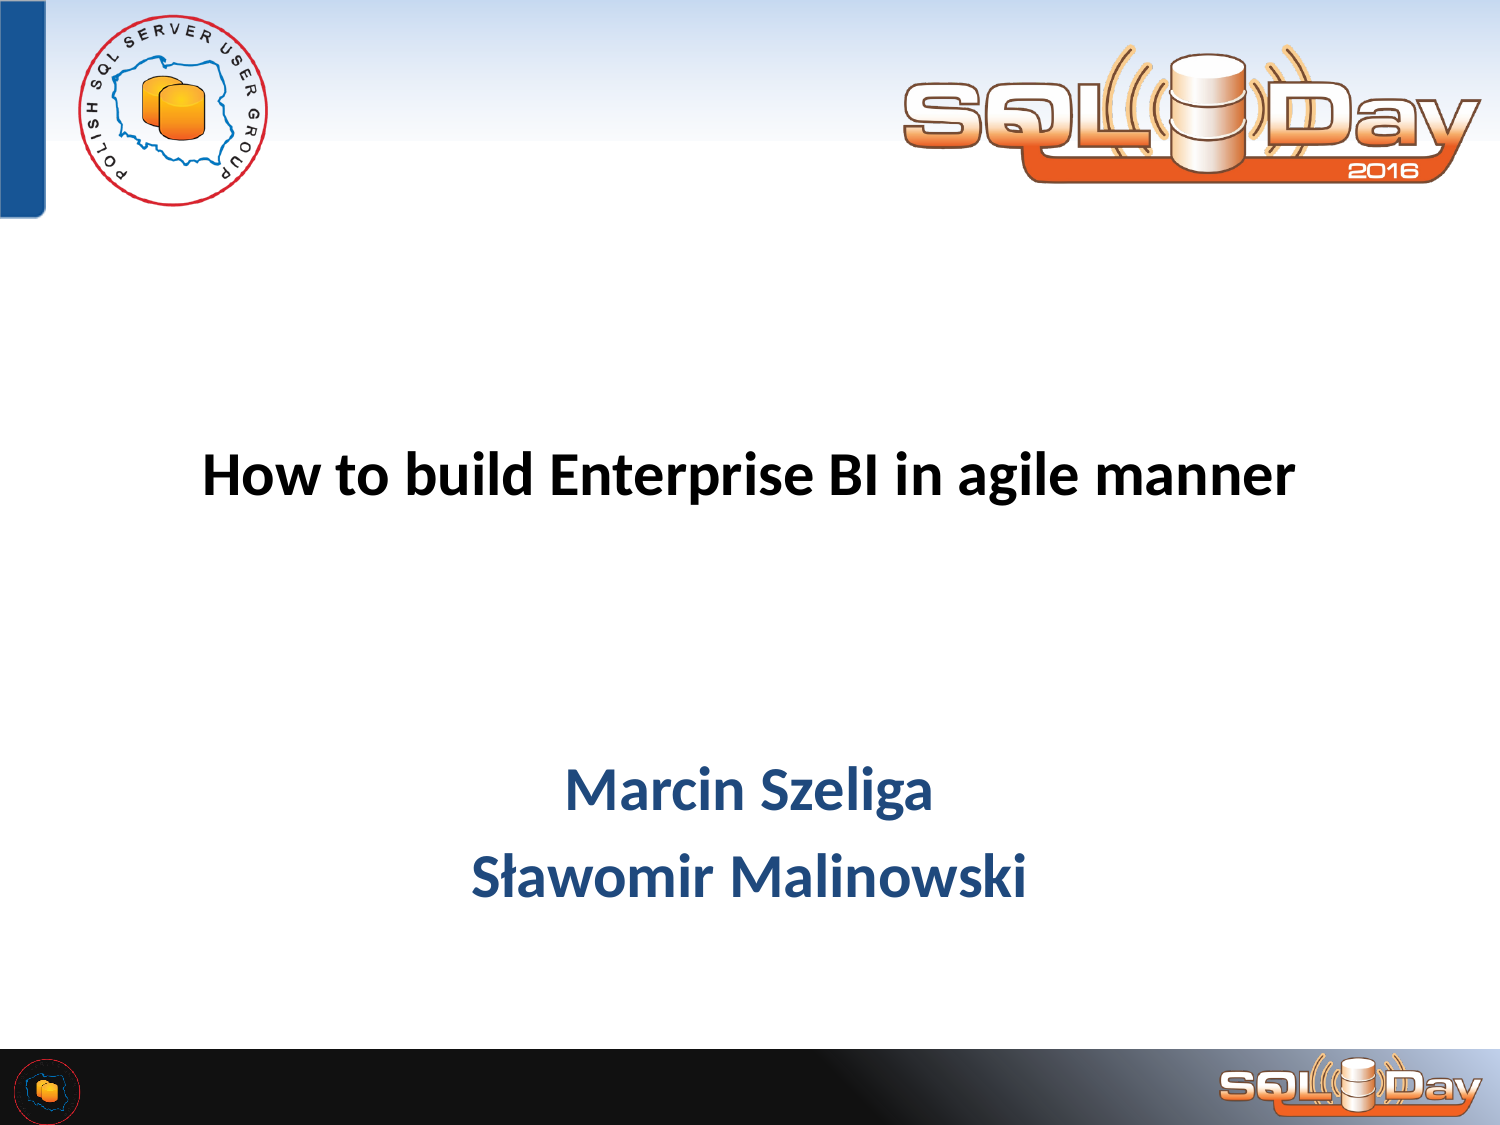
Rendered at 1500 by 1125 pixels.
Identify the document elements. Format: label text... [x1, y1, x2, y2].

picture [0, 0, 46, 219]
picture [75, 11, 271, 209]
title How to build Enterprise BI in agile manner [112, 349, 1388, 591]
picture [903, 44, 1482, 184]
subtitle Marcin Szeliga Sławomir Malinowski [225, 637, 1275, 925]
picture [12, 1057, 81, 1125]
picture [1219, 1053, 1483, 1117]
